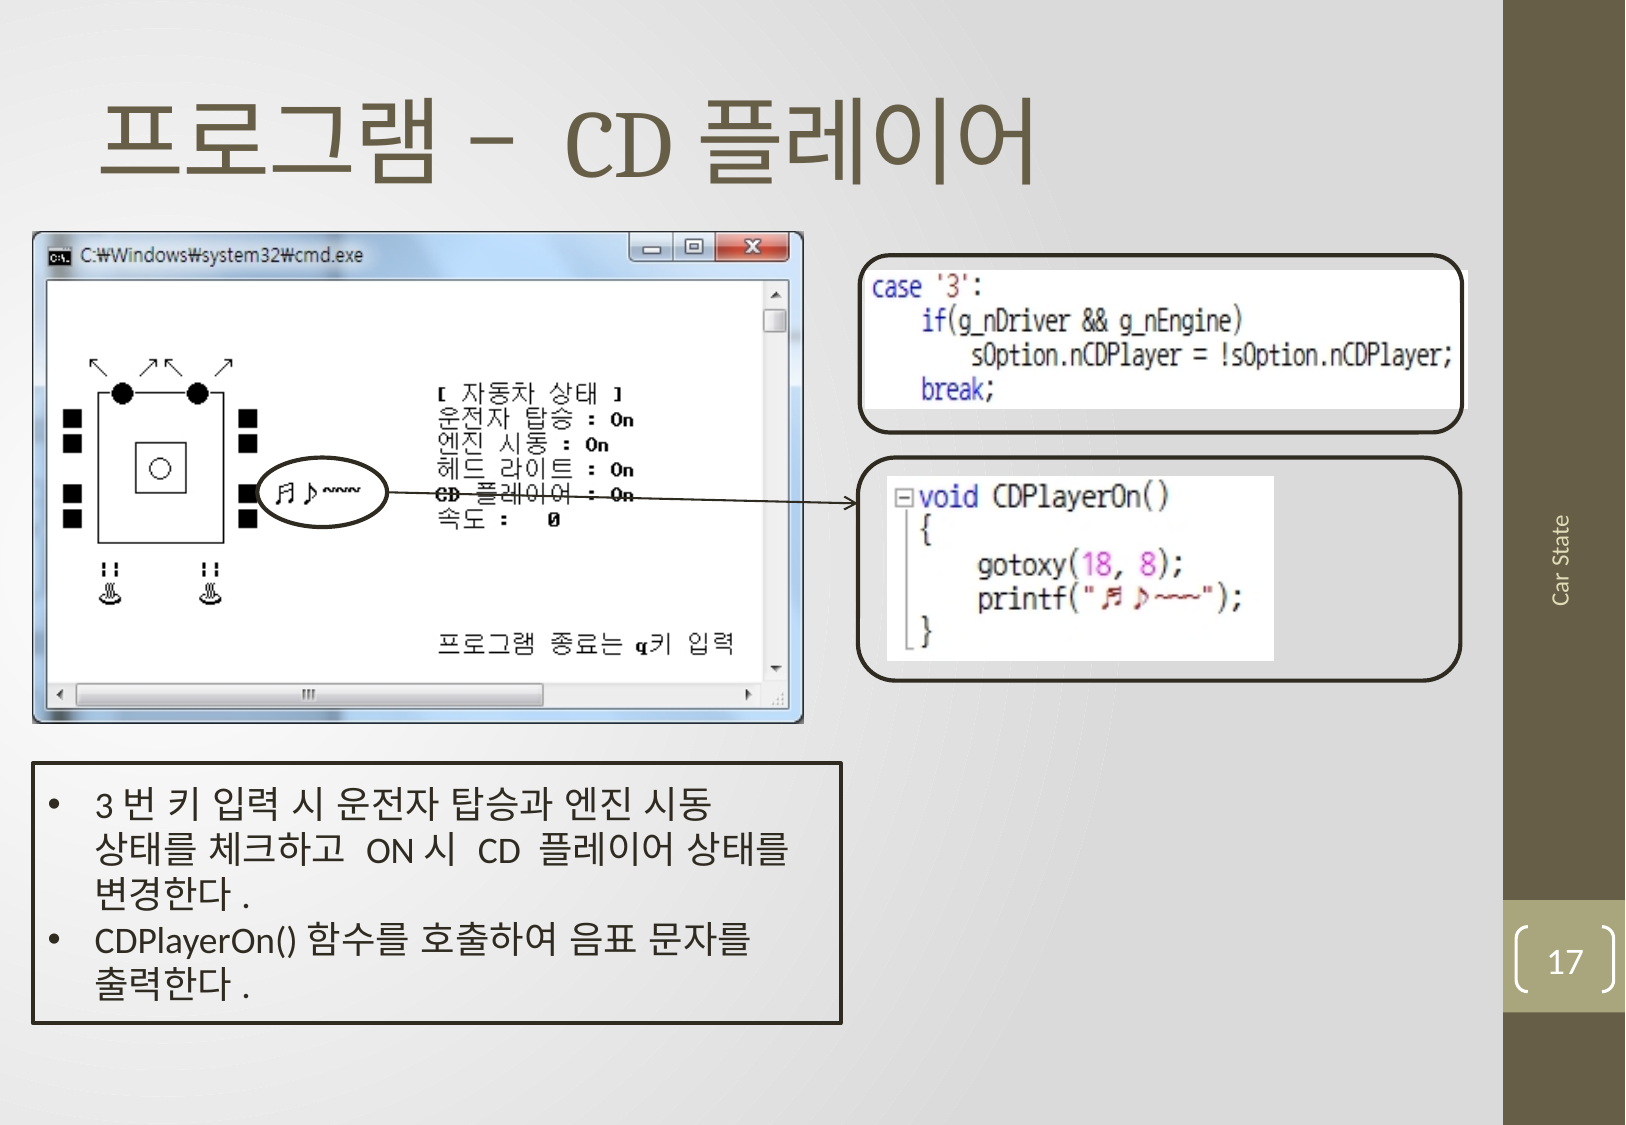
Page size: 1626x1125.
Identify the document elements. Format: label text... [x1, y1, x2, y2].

picture [864, 269, 1469, 410]
picture [886, 476, 1274, 661]
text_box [386, 491, 859, 504]
slide_number 17 [1514, 925, 1616, 994]
picture [32, 231, 804, 725]
title 프로그램 – CD플레이어 [81, 45, 1436, 233]
footer Car State [1526, 500, 1592, 889]
text_box [855, 455, 1463, 683]
text_box [857, 253, 1462, 435]
text_box 3번 키 입력 시 운전자 탑승과 엔진 시동 상태를 체크하고 ON시 CD 플레이어 상태를 변경한다. CDPlayerOn()함수를 호출하여 음표 문자를 출력한다. [31, 761, 843, 1025]
